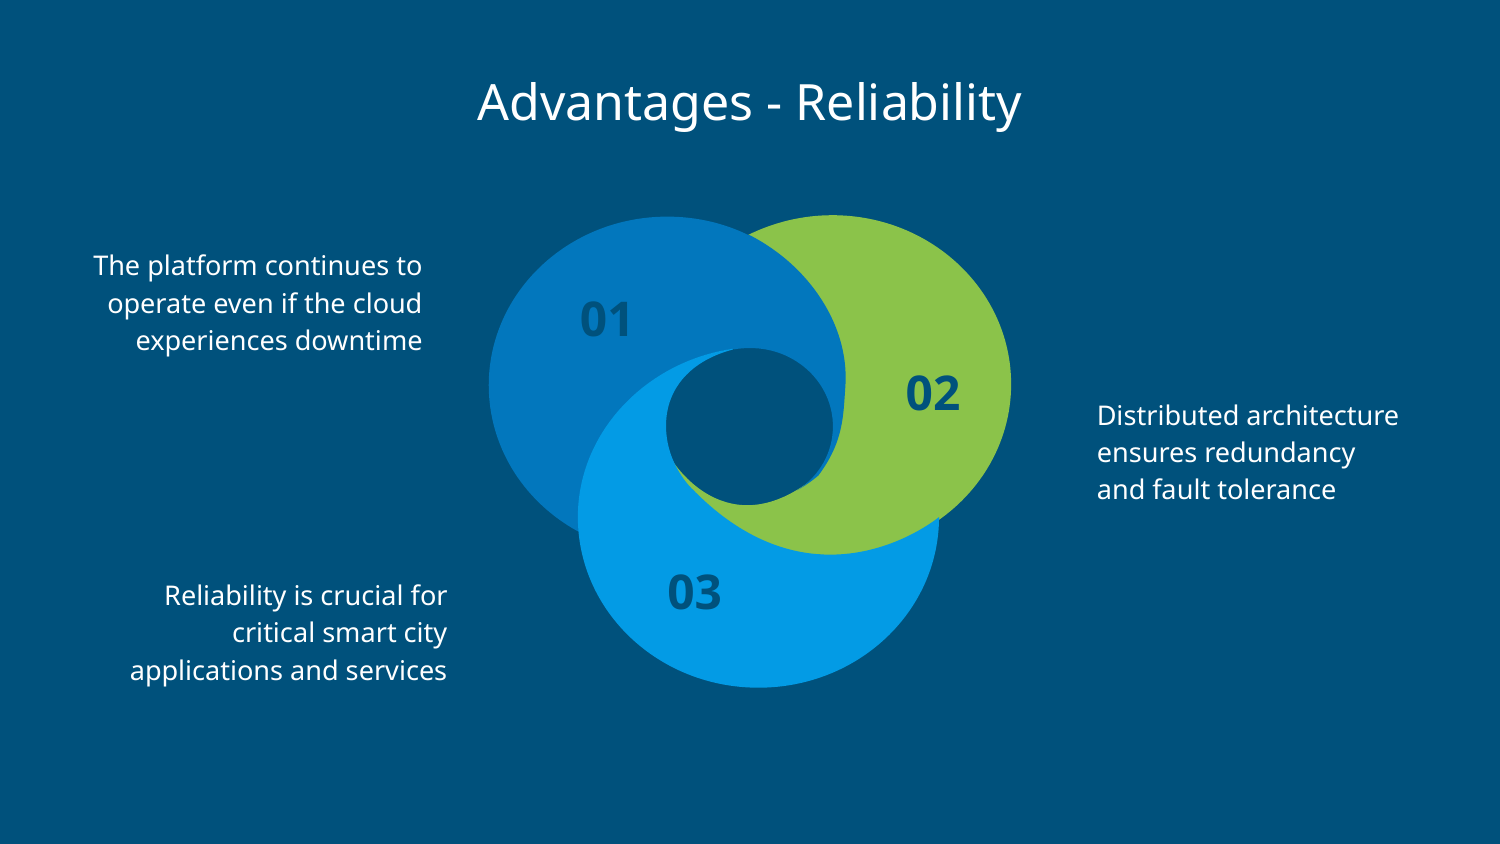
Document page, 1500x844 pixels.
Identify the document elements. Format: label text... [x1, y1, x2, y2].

subtitle Distributed architecture ensures redundancy and fault tolerance [1081, 378, 1426, 602]
title Advantages - Reliability [283, 65, 1217, 136]
subtitle The platform continues to operate even if the cloud experiences downtime [76, 228, 438, 364]
subtitle Reliability is crucial for critical smart city applications and services [74, 558, 463, 704]
